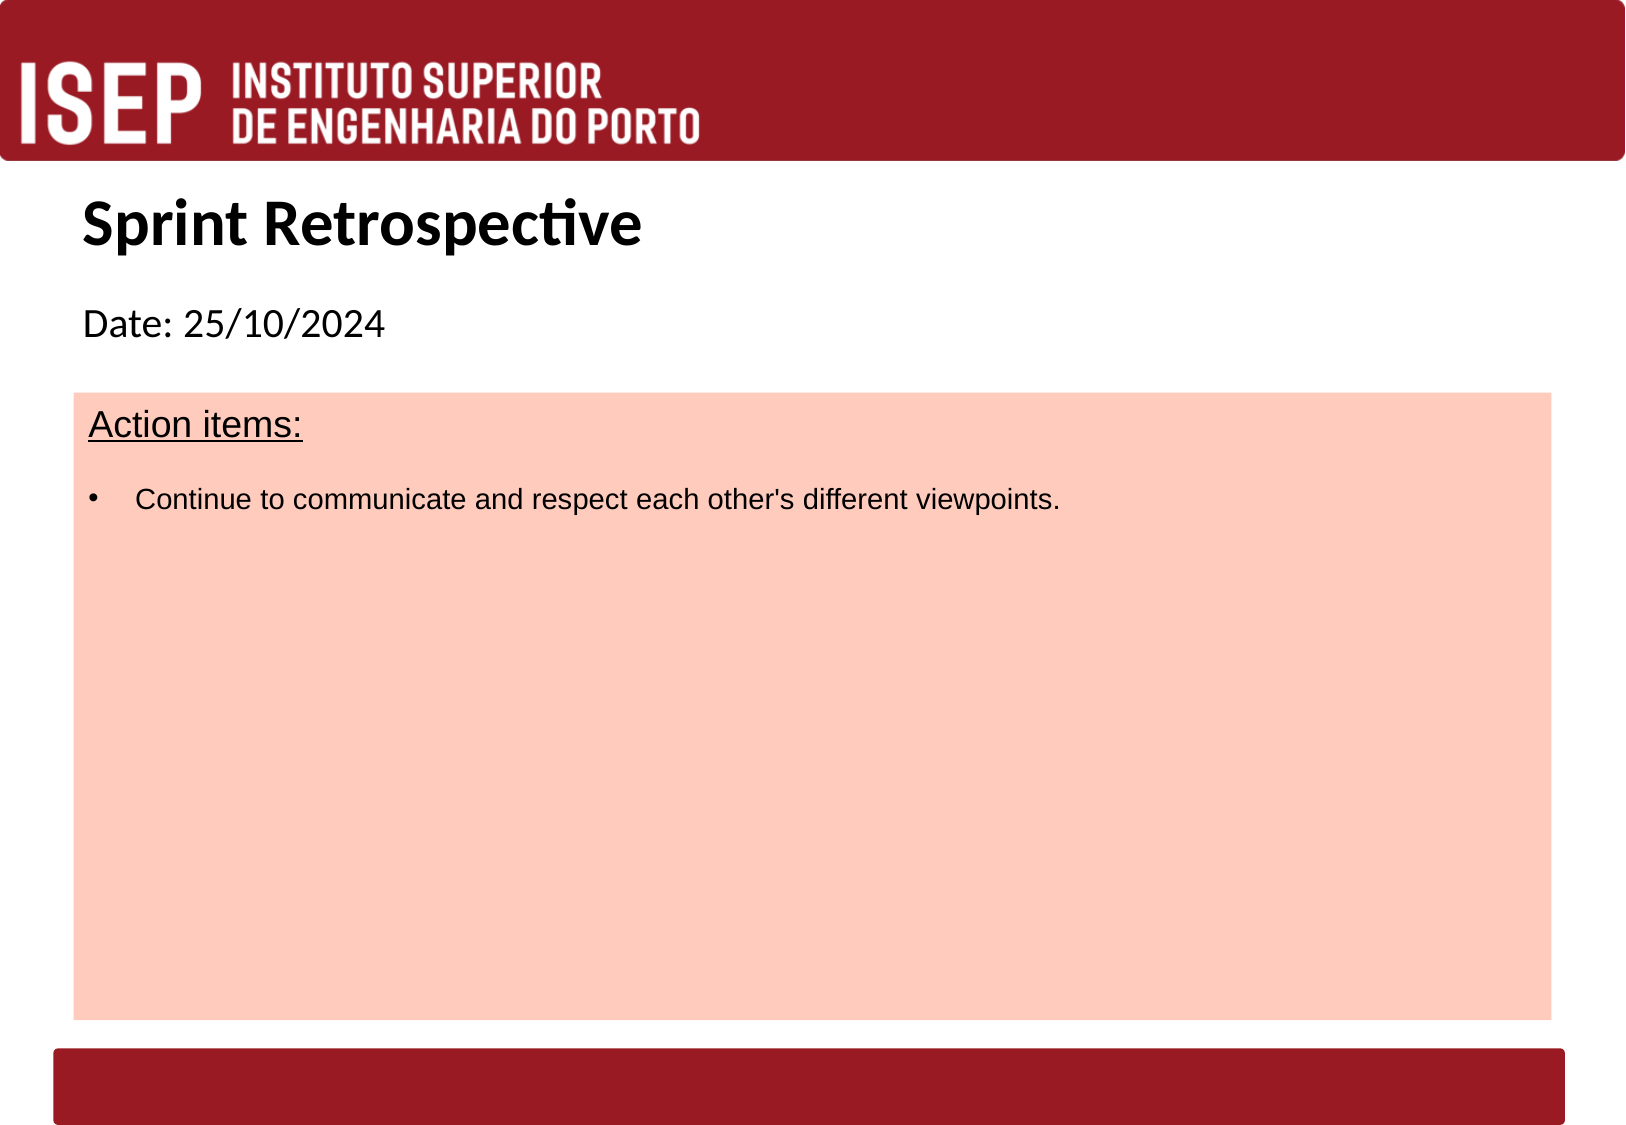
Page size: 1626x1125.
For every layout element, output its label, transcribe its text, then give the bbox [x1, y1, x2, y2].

picture [0, 0, 1625, 162]
title Sprint Retrospective [67, 164, 1552, 258]
list Date: 25/10/2024 [67, 281, 1552, 1035]
text_box Action items: Continue to communicate and respect each other's different viewpoints. [72, 391, 1553, 1022]
